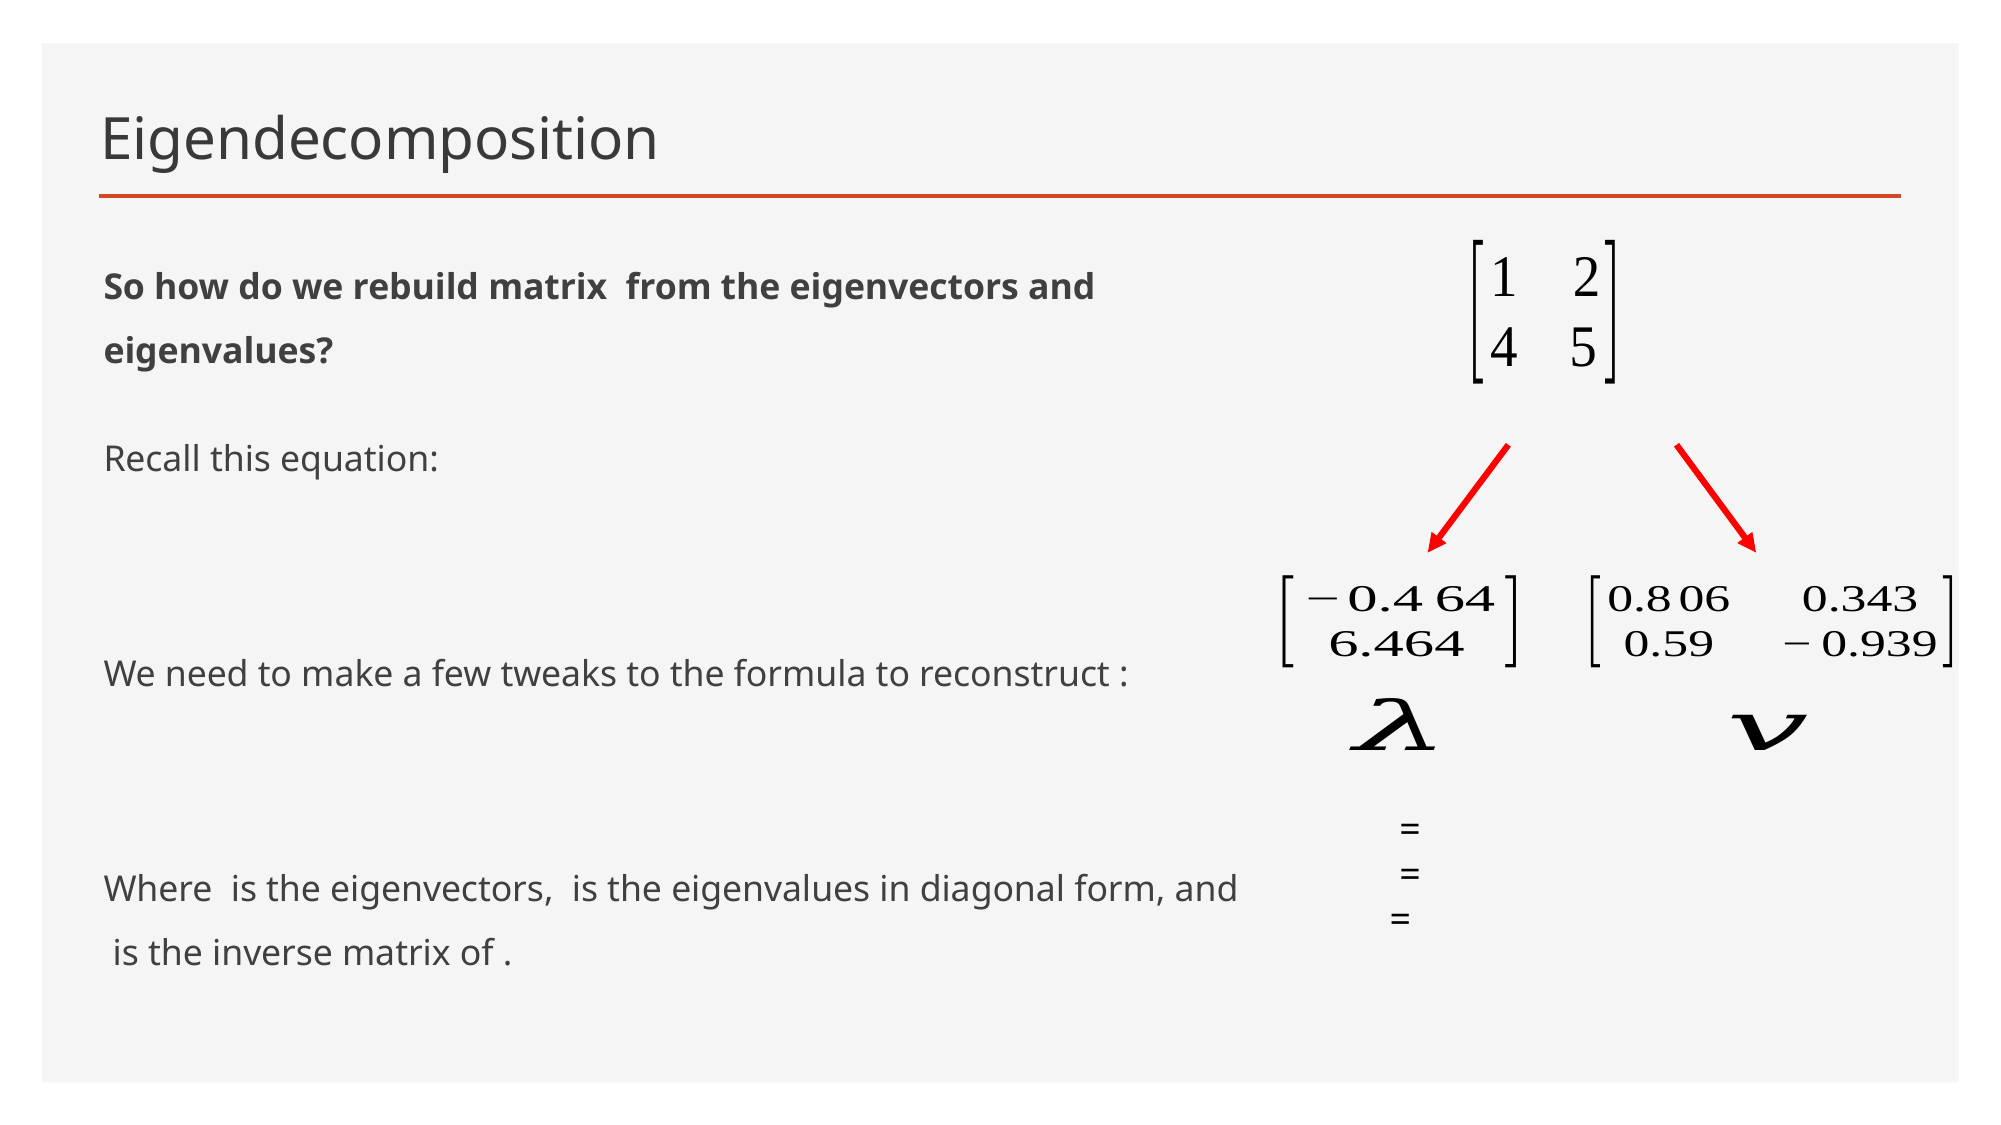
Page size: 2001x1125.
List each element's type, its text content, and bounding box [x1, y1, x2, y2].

title Eigendecomposition [85, 73, 1214, 179]
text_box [1427, 444, 1509, 553]
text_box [1676, 444, 1757, 553]
